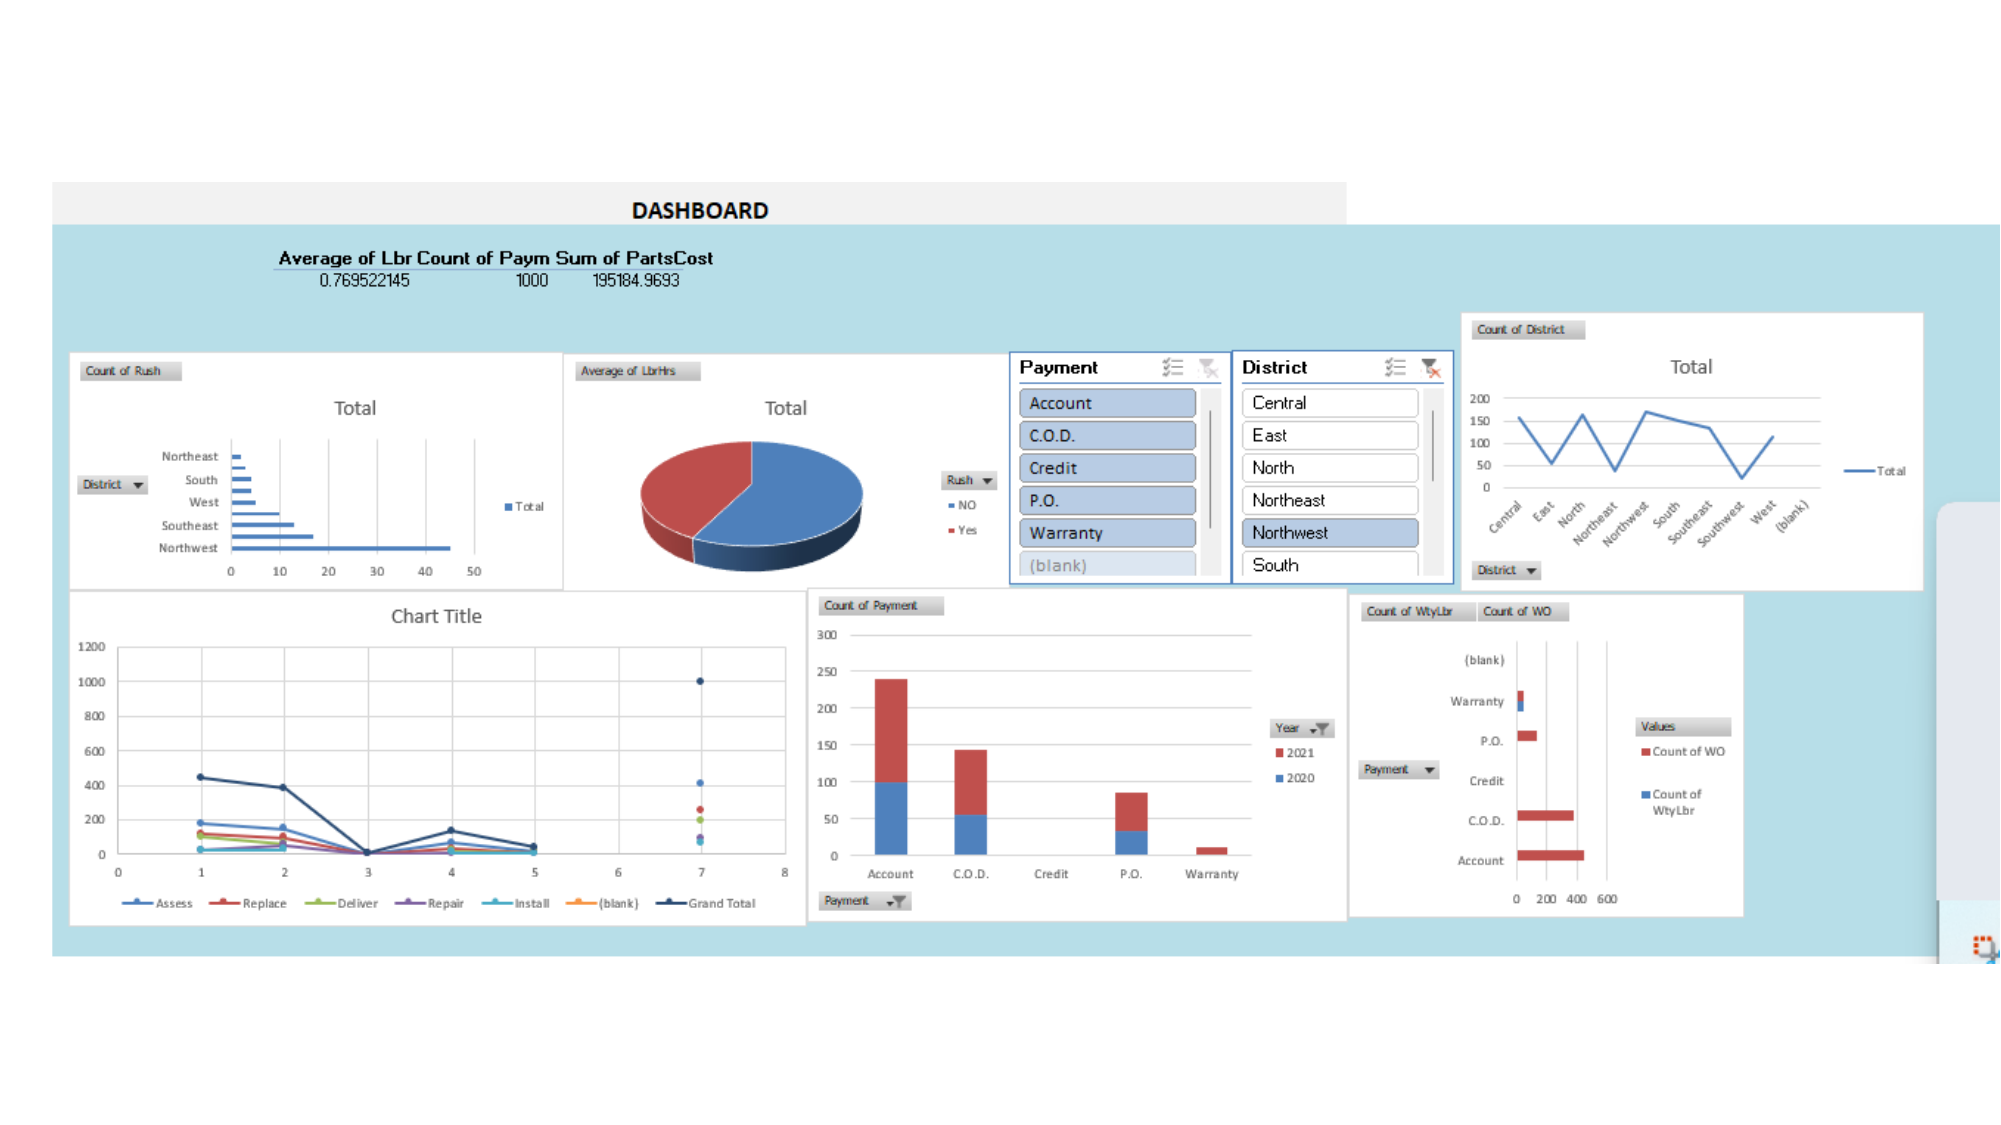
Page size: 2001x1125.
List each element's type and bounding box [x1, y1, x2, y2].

picture [50, 181, 2000, 964]
